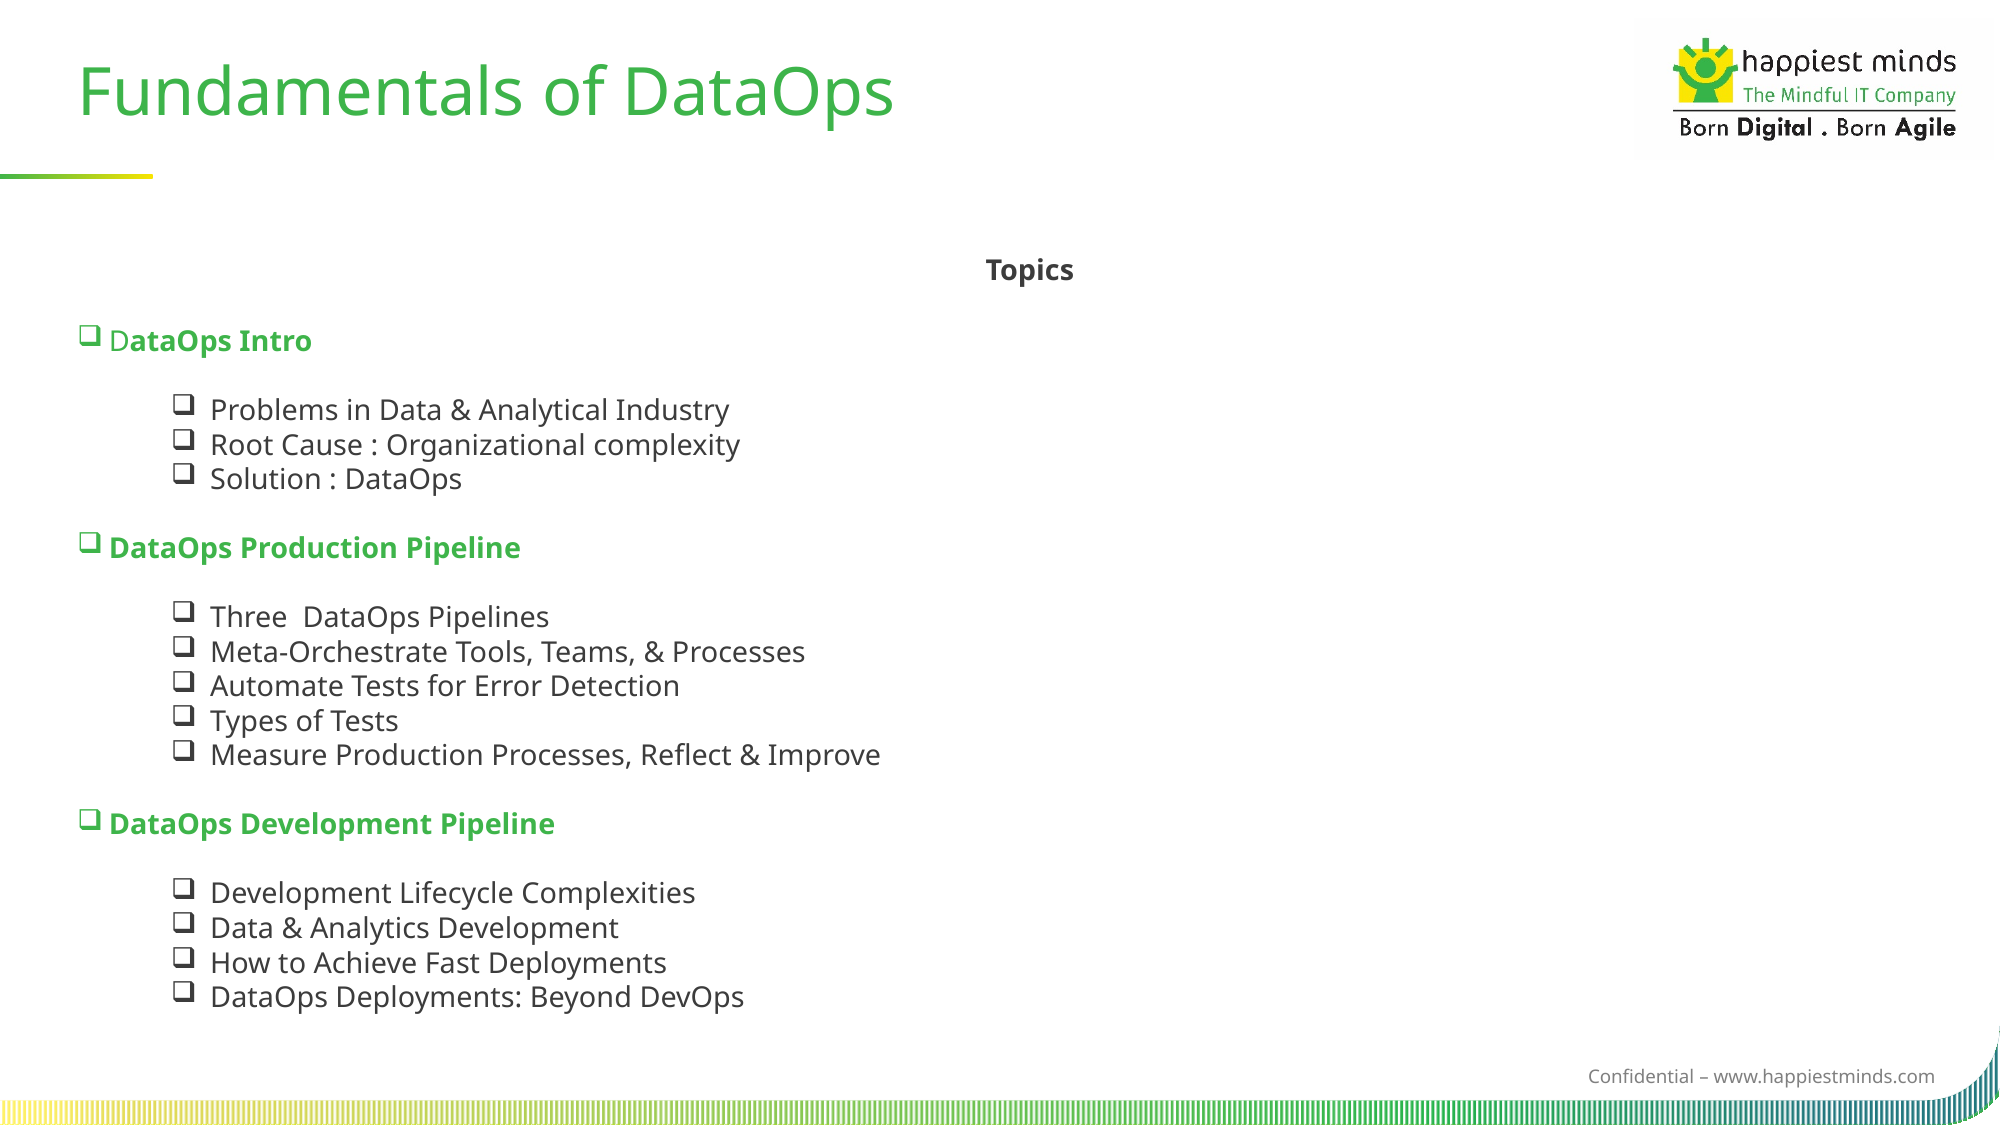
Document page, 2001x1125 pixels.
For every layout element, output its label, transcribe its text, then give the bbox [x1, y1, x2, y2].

picture [0, 985, 2000, 1125]
list Topics DataOps Intro Problems in Data & Analytical Industry Root Cause : Organizational complexity Solution : DataOps DataOps Production Pipeline Three DataOps Pipelines Meta-Orchestrate Tools, Teams, & Processes Automate Tests for Error Detection Types of Tests Measure Production Processes, Reflect & Improve DataOps Development Pipeline Development Lifecycle Complexities Data & Analytics Development How to Achieve Fast Deployments DataOps Deployments: Beyond DevOps [62, 188, 1938, 1029]
picture [1663, 18, 1994, 160]
list Fundamentals of DataOps [62, 12, 1663, 166]
